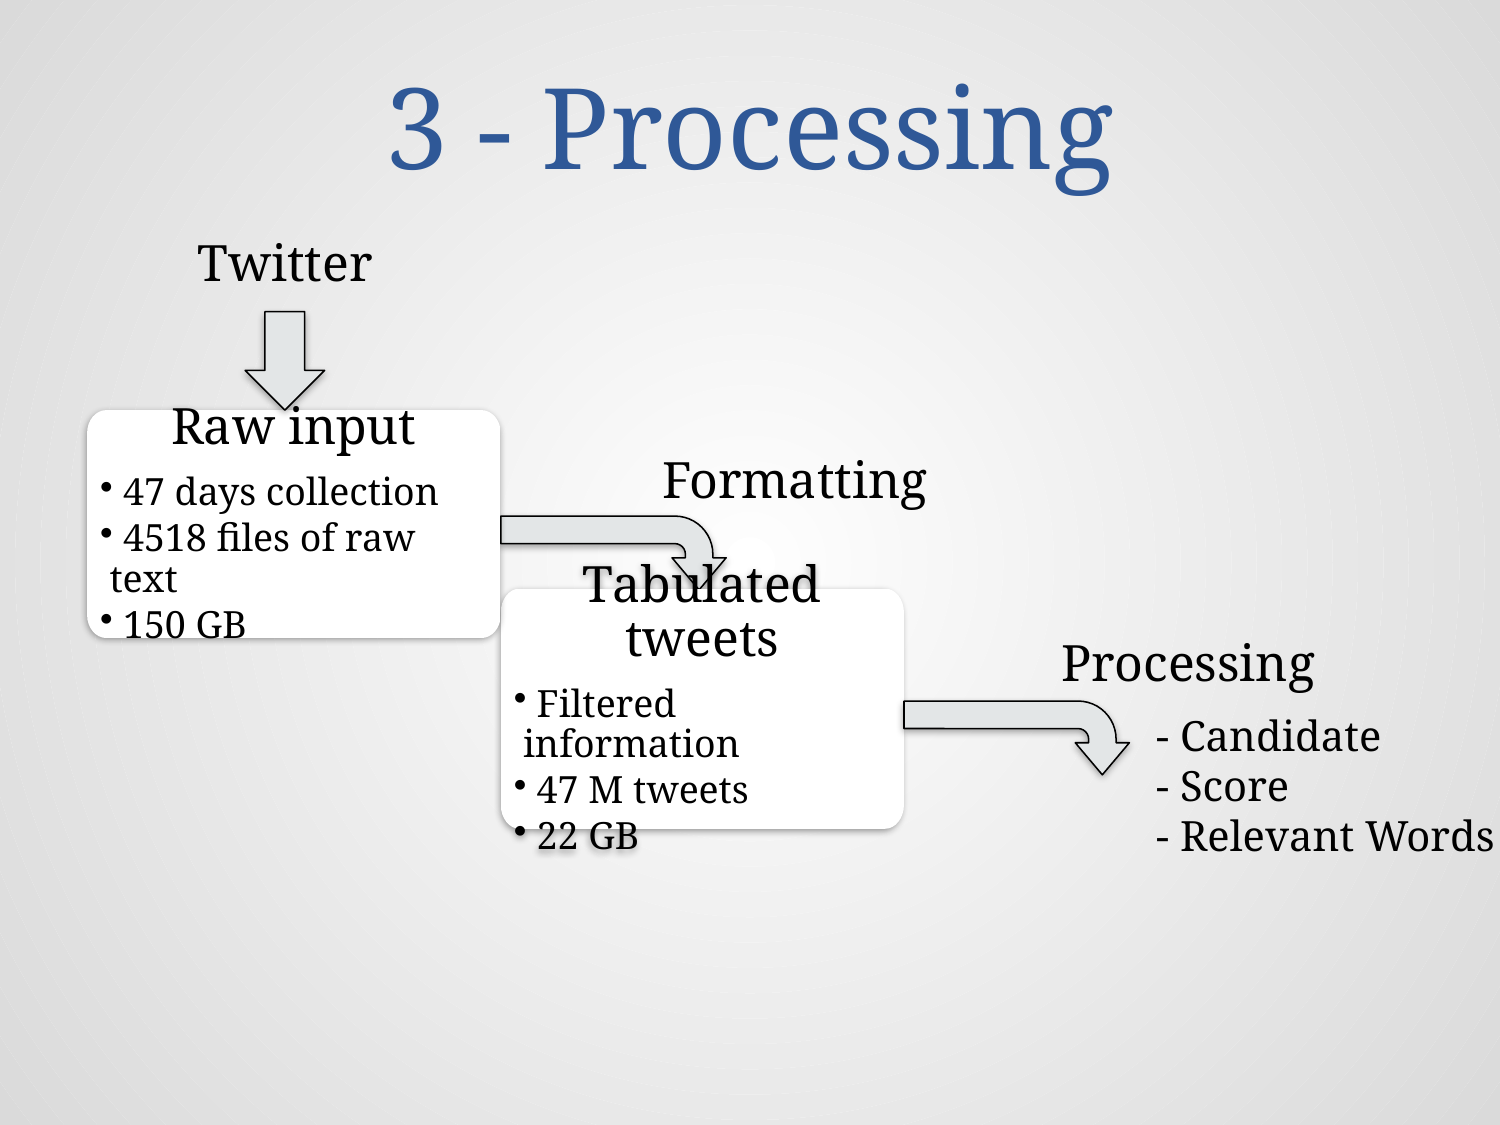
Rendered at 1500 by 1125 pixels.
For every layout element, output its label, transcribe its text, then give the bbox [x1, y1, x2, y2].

text_box Tabulated tweets Filtered information 47 M tweets 22 GB [500, 588, 904, 829]
text_box [903, 700, 1131, 776]
text_box Raw input 47 days collection 4518 files of raw text 150 GB [87, 410, 501, 639]
text_box [505, 515, 727, 586]
text_box Twitter [130, 223, 440, 299]
text_box [244, 310, 326, 411]
text_box Processing [1033, 623, 1343, 699]
title 3 - Processing [75, 0, 1425, 263]
text_box - Candidate - Score - Relevant Words [1141, 701, 1500, 867]
text_box Formatting [639, 440, 950, 516]
